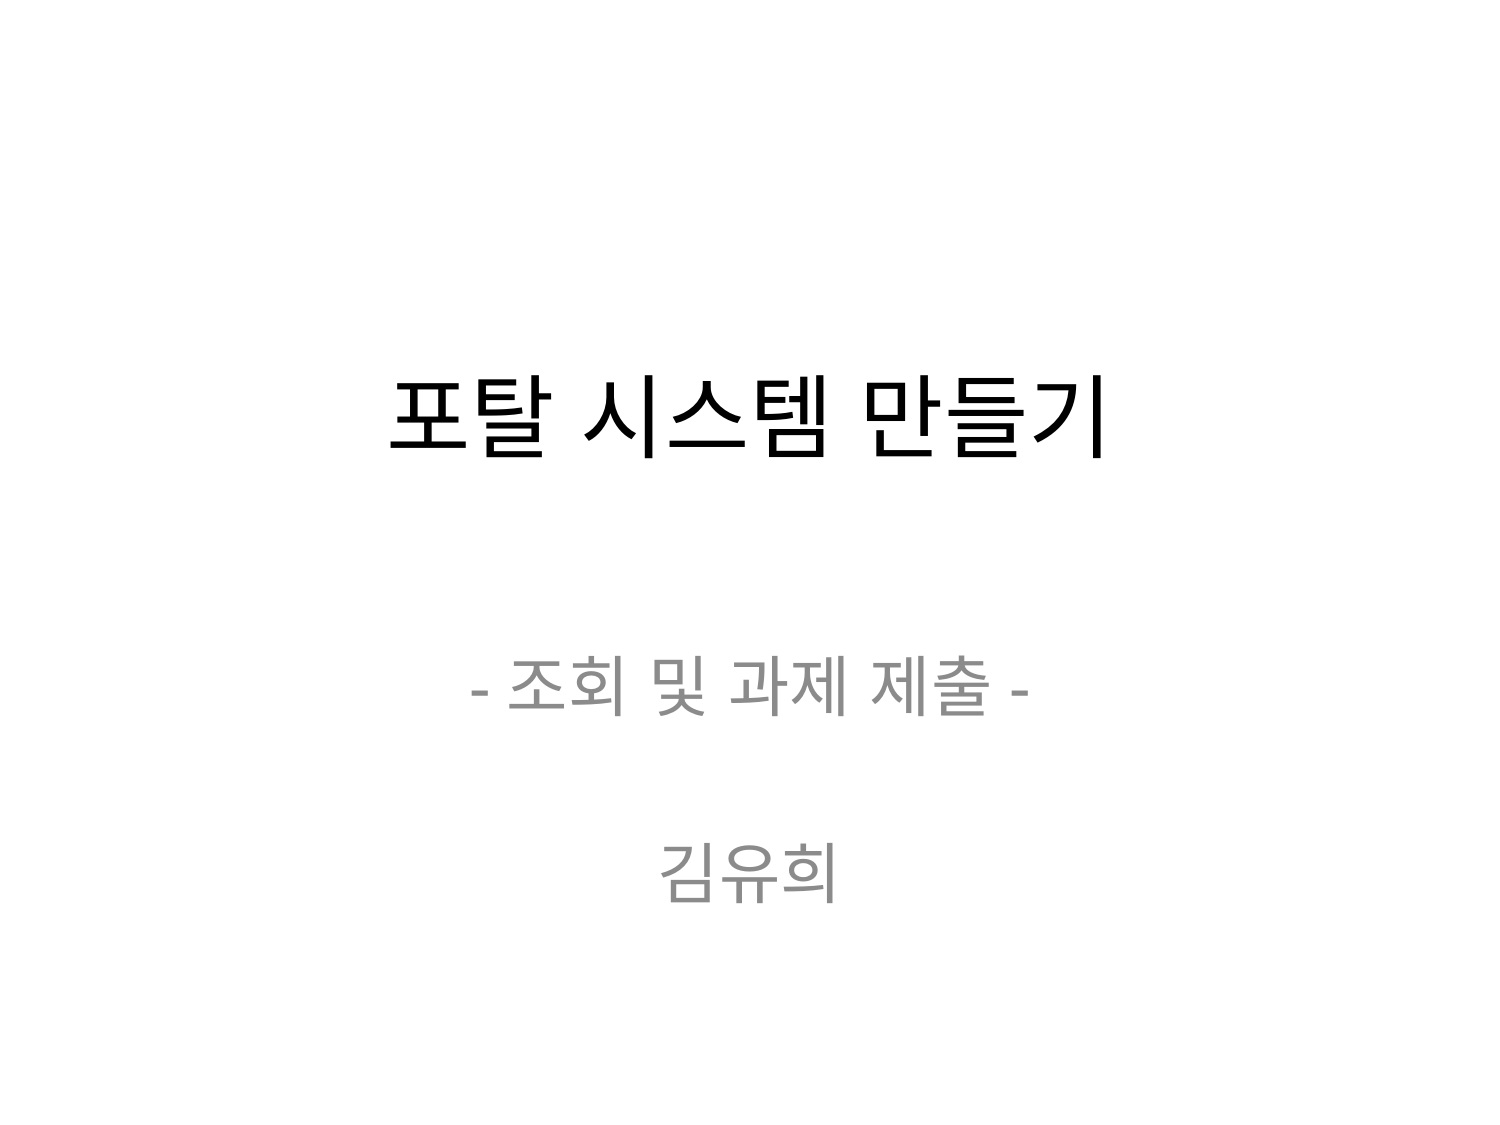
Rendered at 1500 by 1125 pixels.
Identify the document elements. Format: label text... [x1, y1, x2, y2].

title 포탈 시스템 만들기 [112, 349, 1388, 591]
subtitle -조회 및 과제 제출- 김유희 [225, 637, 1275, 925]
